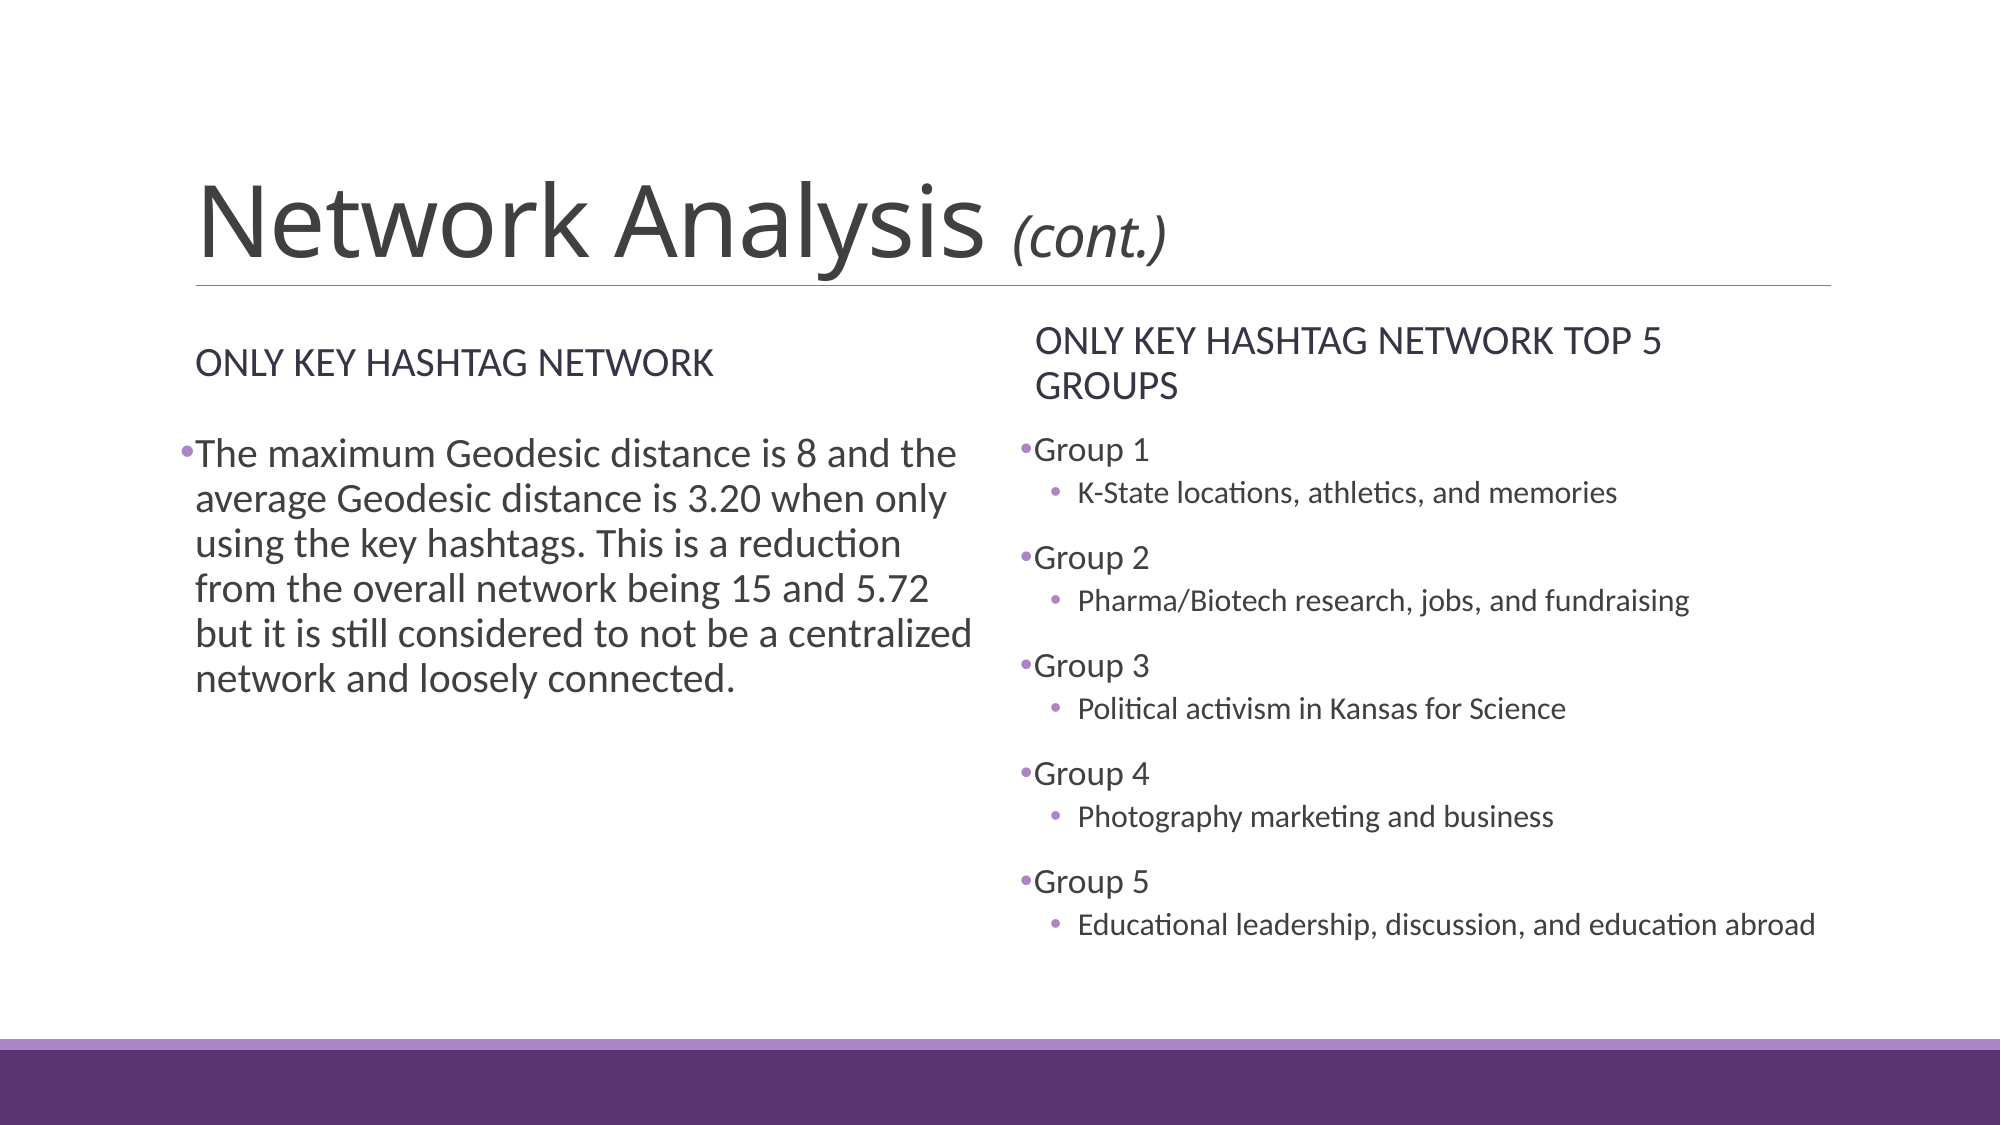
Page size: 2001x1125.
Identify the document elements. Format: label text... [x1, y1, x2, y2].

title Network Analysis (cont.) [180, 47, 1830, 285]
list Only key hashtag network Top 5 Groups [1020, 302, 1830, 423]
list Group 1 K-State locations, athletics, and memories Group 2 Pharma/Biotech research, jobs, and fundraising Group 3 Political activism in Kansas for Science Group 4 Photography marketing and business Group 5 Educational leadership, discussion, and education abroad [1020, 423, 1830, 978]
list The maximum Geodesic distance is 8 and the average Geodesic distance is 3.20 when only using the key hashtags. This is a reduction from the overall network being 15 and 5.72 but it is still considered to not be a centralized network and loosely connected. [180, 423, 990, 978]
list Only key hashtag network [180, 302, 990, 423]
